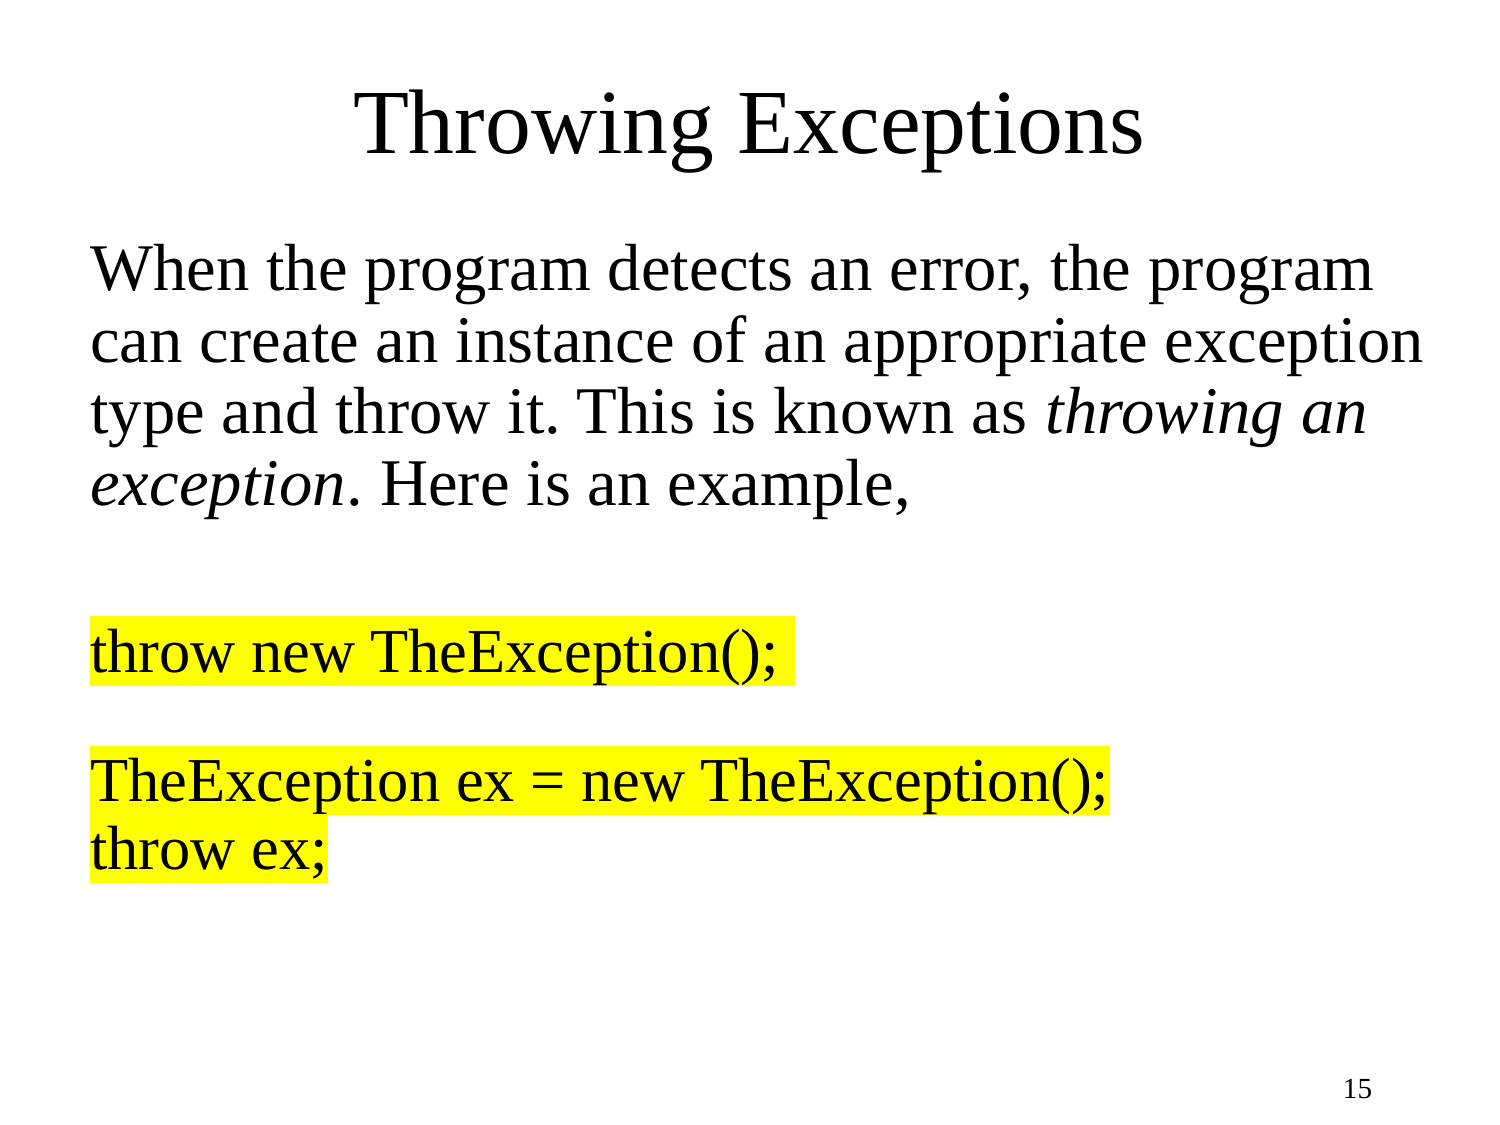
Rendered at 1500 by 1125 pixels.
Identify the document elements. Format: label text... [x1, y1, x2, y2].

slide_number 15 [1074, 1049, 1388, 1125]
list When the program detects an error, the program can create an instance of an appropriate exception type and throw it. This is known as throwing an exception. Here is an example, throw new TheException(); TheException ex = new TheException(); throw ex; [75, 224, 1450, 913]
title Throwing Exceptions [112, 0, 1388, 224]
